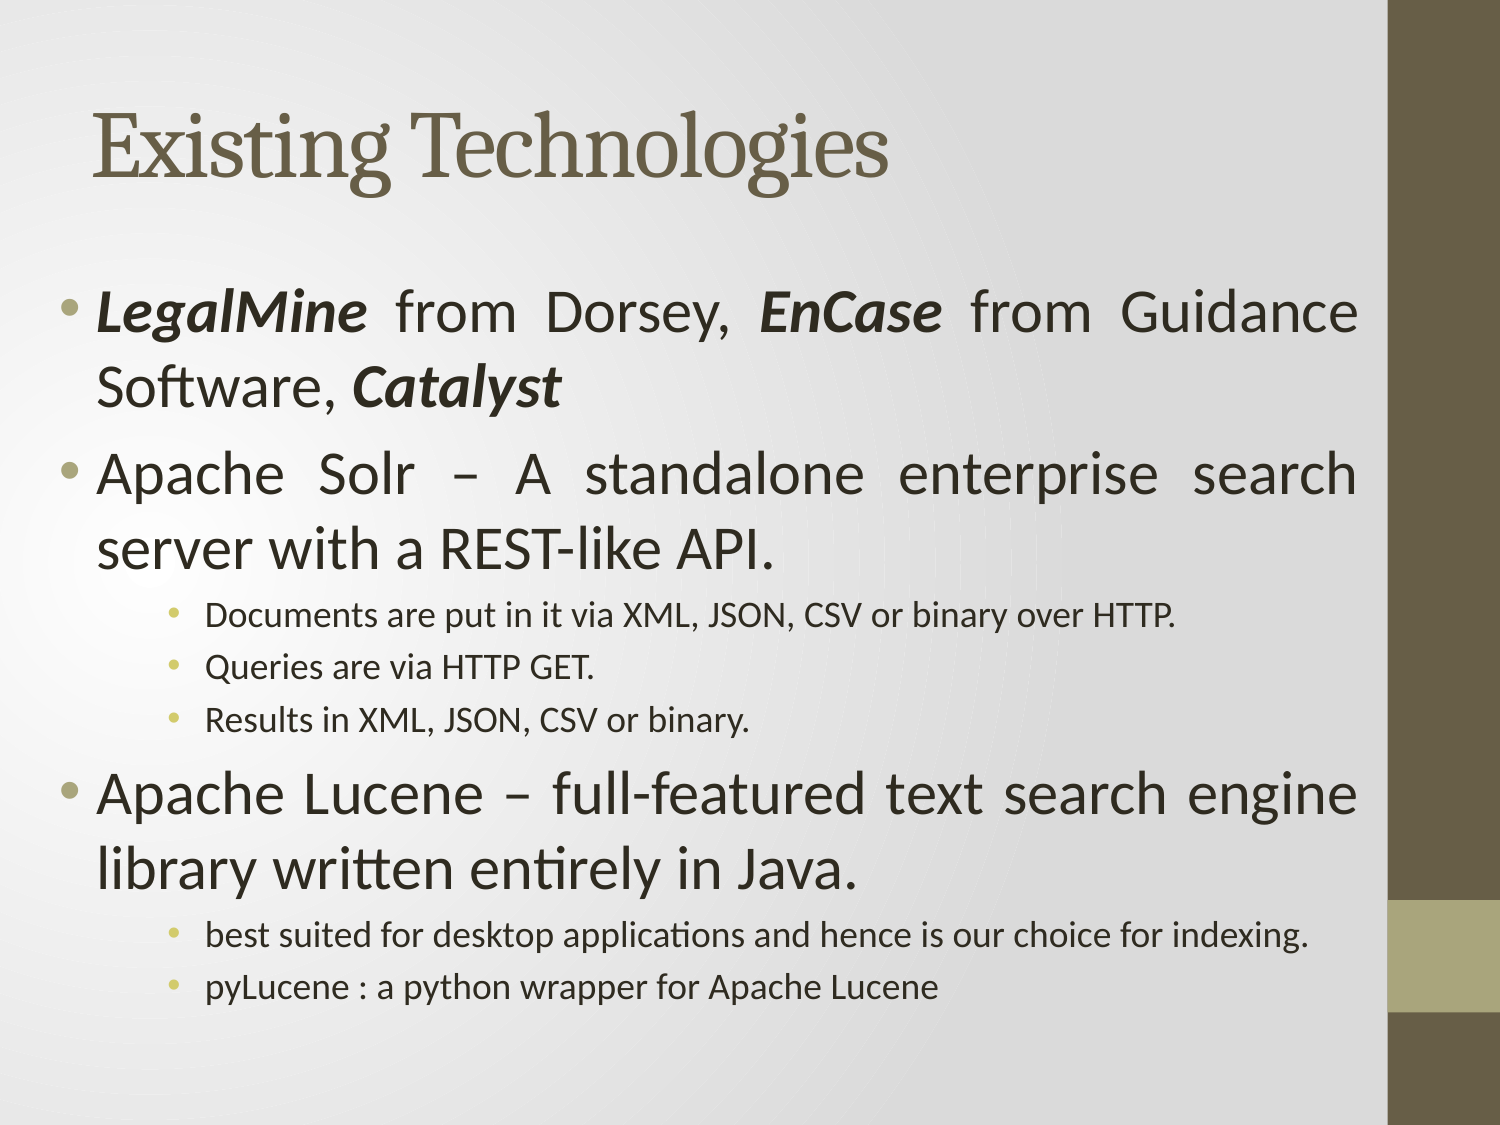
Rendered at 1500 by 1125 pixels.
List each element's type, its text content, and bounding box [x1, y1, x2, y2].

list LegalMine from Dorsey, EnCase from Guidance Software, Catalyst Apache Solr – A standalone enterprise search server with a REST-like API. Documents are put in it via XML, JSON, CSV or binary over HTTP. Queries are via HTTP GET. Results in XML, JSON, CSV or binary. Apache Lucene – full-featured text search engine library written entirely in Java. best suited for desktop applications and hence is our choice for indexing. pyLucene : a python wrapper for Apache Lucene [24, 262, 1375, 1063]
title Existing Technologies [75, 45, 1325, 233]
